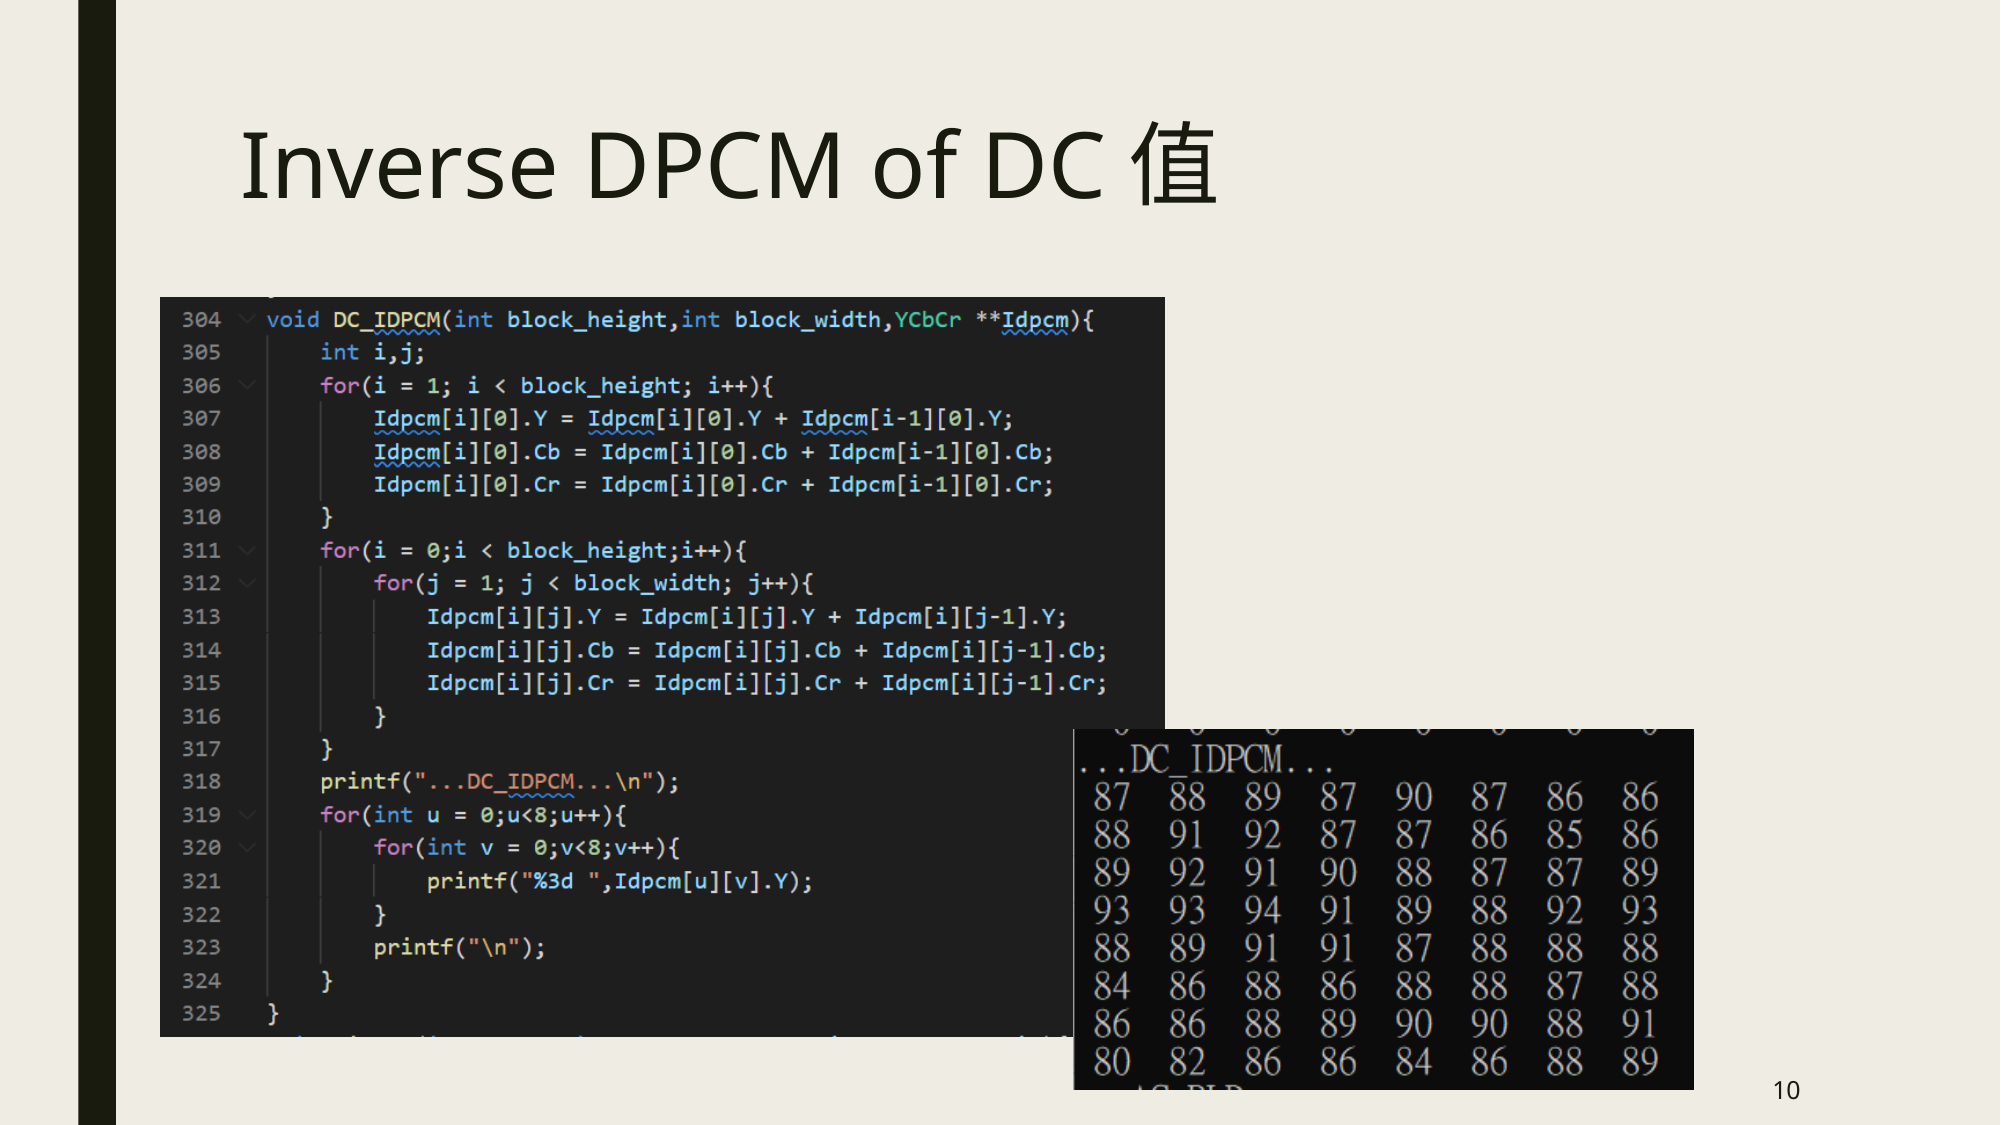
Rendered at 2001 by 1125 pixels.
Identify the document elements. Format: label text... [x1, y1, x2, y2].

slide_number 10 [1553, 1058, 1816, 1125]
picture [160, 297, 1695, 1090]
title Inverse DPCM of DC值 [225, 112, 1800, 357]
